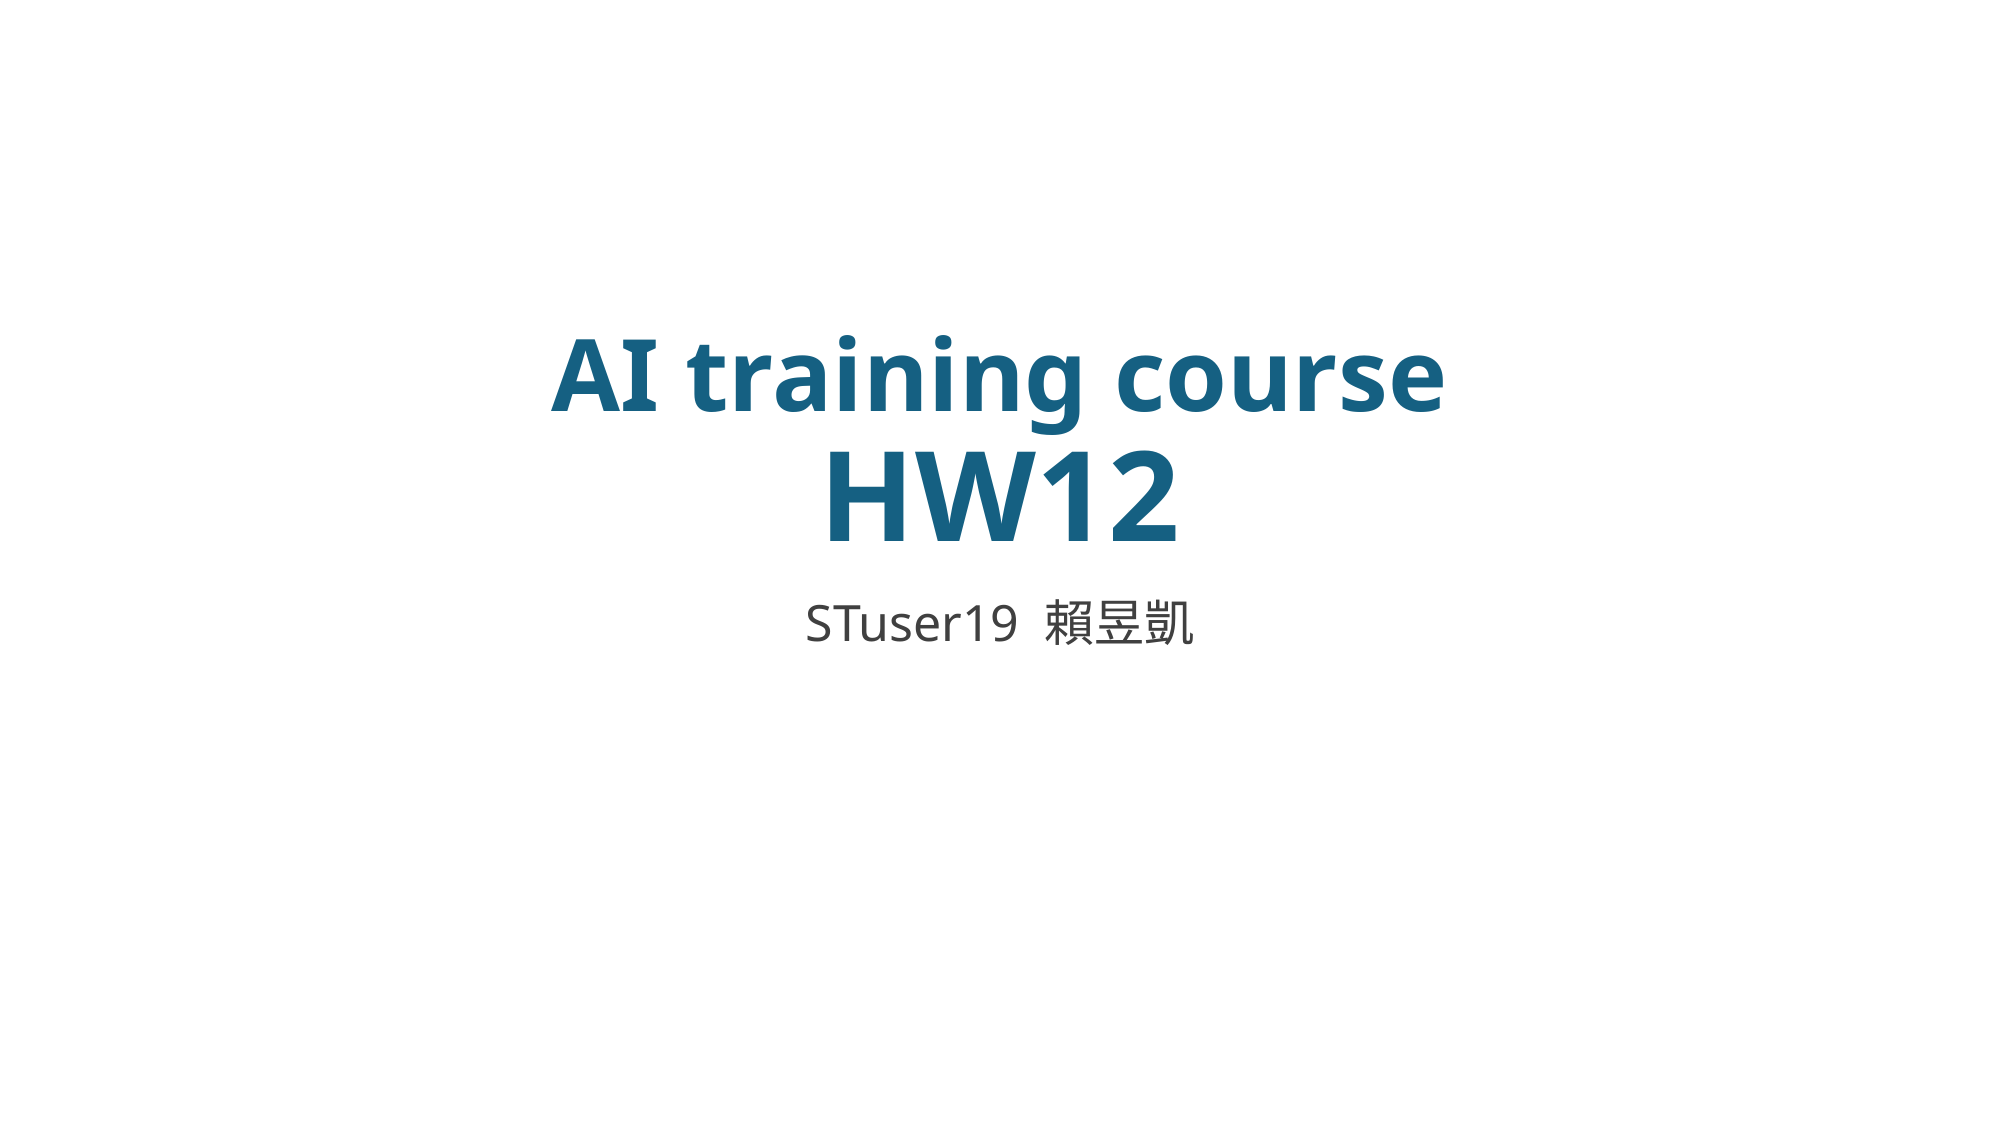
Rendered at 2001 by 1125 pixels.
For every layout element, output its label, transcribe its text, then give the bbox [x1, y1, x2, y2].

title AI training course HW12 [249, 184, 1750, 576]
subtitle STuser19 賴昱凱 [249, 590, 1750, 863]
